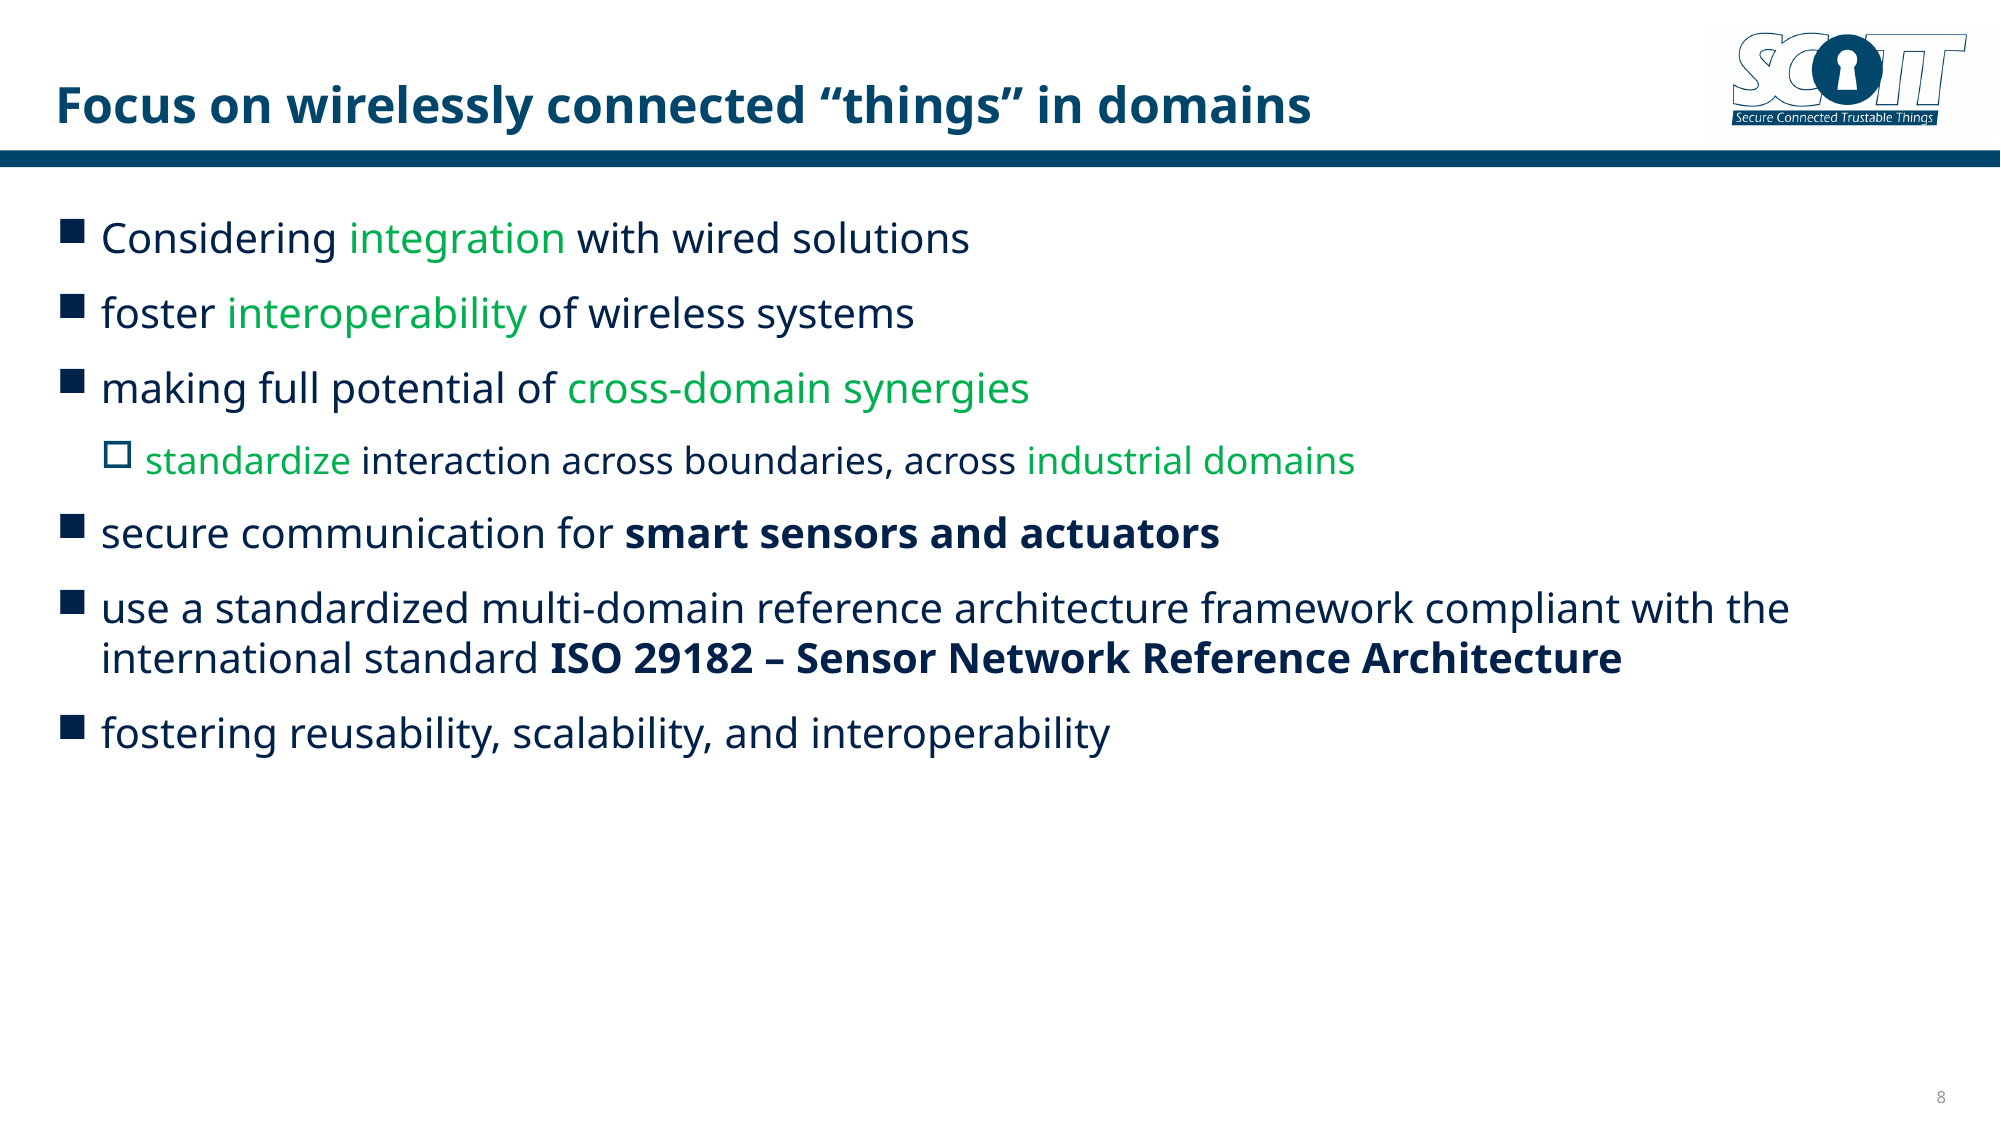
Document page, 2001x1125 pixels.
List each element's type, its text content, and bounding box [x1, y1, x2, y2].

list Considering integration with wired solutions foster interoperability of wireless systems making full potential of cross-domain synergies standardize interaction across boundaries, across industrial domains secure communication for smart sensors and actuators use a standardized multi-domain reference architecture framework compliant with the international standard ISO 29182 – Sensor Network Reference Architecture fostering reusability, scalability, and interoperability [56, 211, 1947, 1067]
slide_number 8 [1709, 1086, 1947, 1111]
title Focus on wirelessly connected “things” in domains [55, 7, 1496, 134]
picture [1707, 19, 1993, 143]
